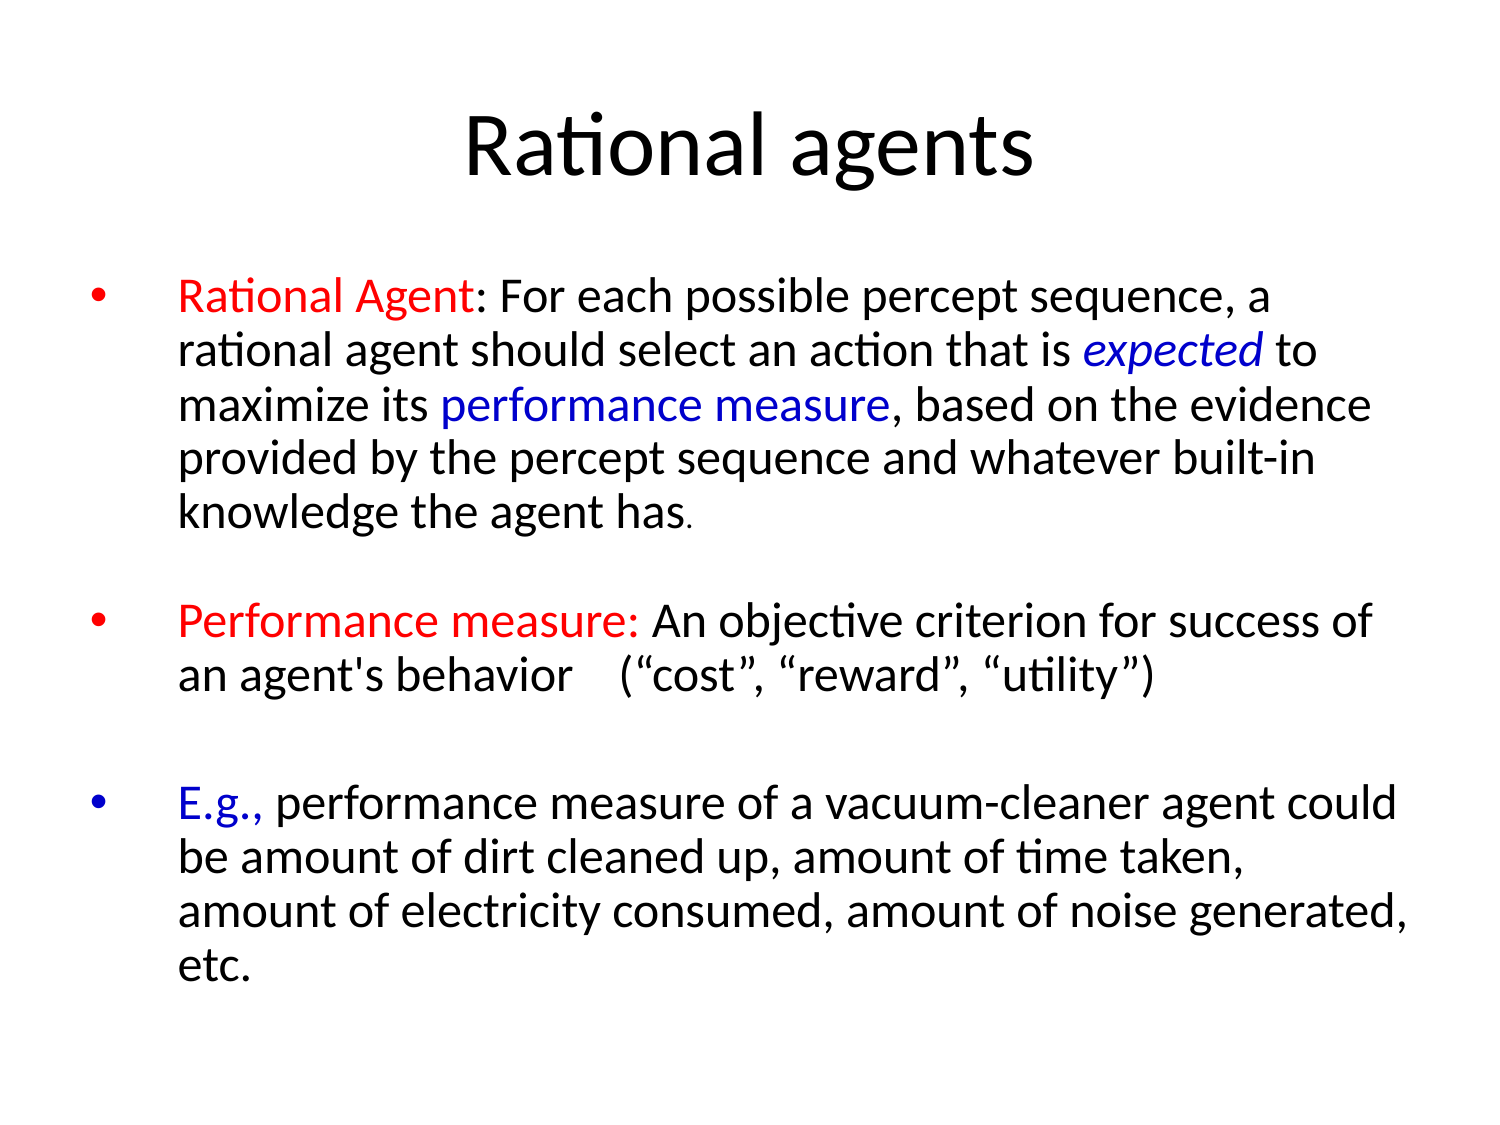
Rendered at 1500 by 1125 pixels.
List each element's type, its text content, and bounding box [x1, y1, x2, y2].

text_box Rational agents [74, 45, 1425, 233]
text_box Rational Agent: For each possible percept sequence, a rational agent should select an action that is expected to maximize its performance measure, based on the evidence provided by the percept sequence and whatever built-in knowledge the agent has. Performance measure: An objective criterion for success of an agent's behavior (“cost”, “reward”, “utility”) E.g., performance measure of a vacuum-cleaner agent could be amount of dirt cleaned up, amount of time taken, amount of electricity consumed, amount of noise generated, etc. [74, 262, 1425, 1005]
